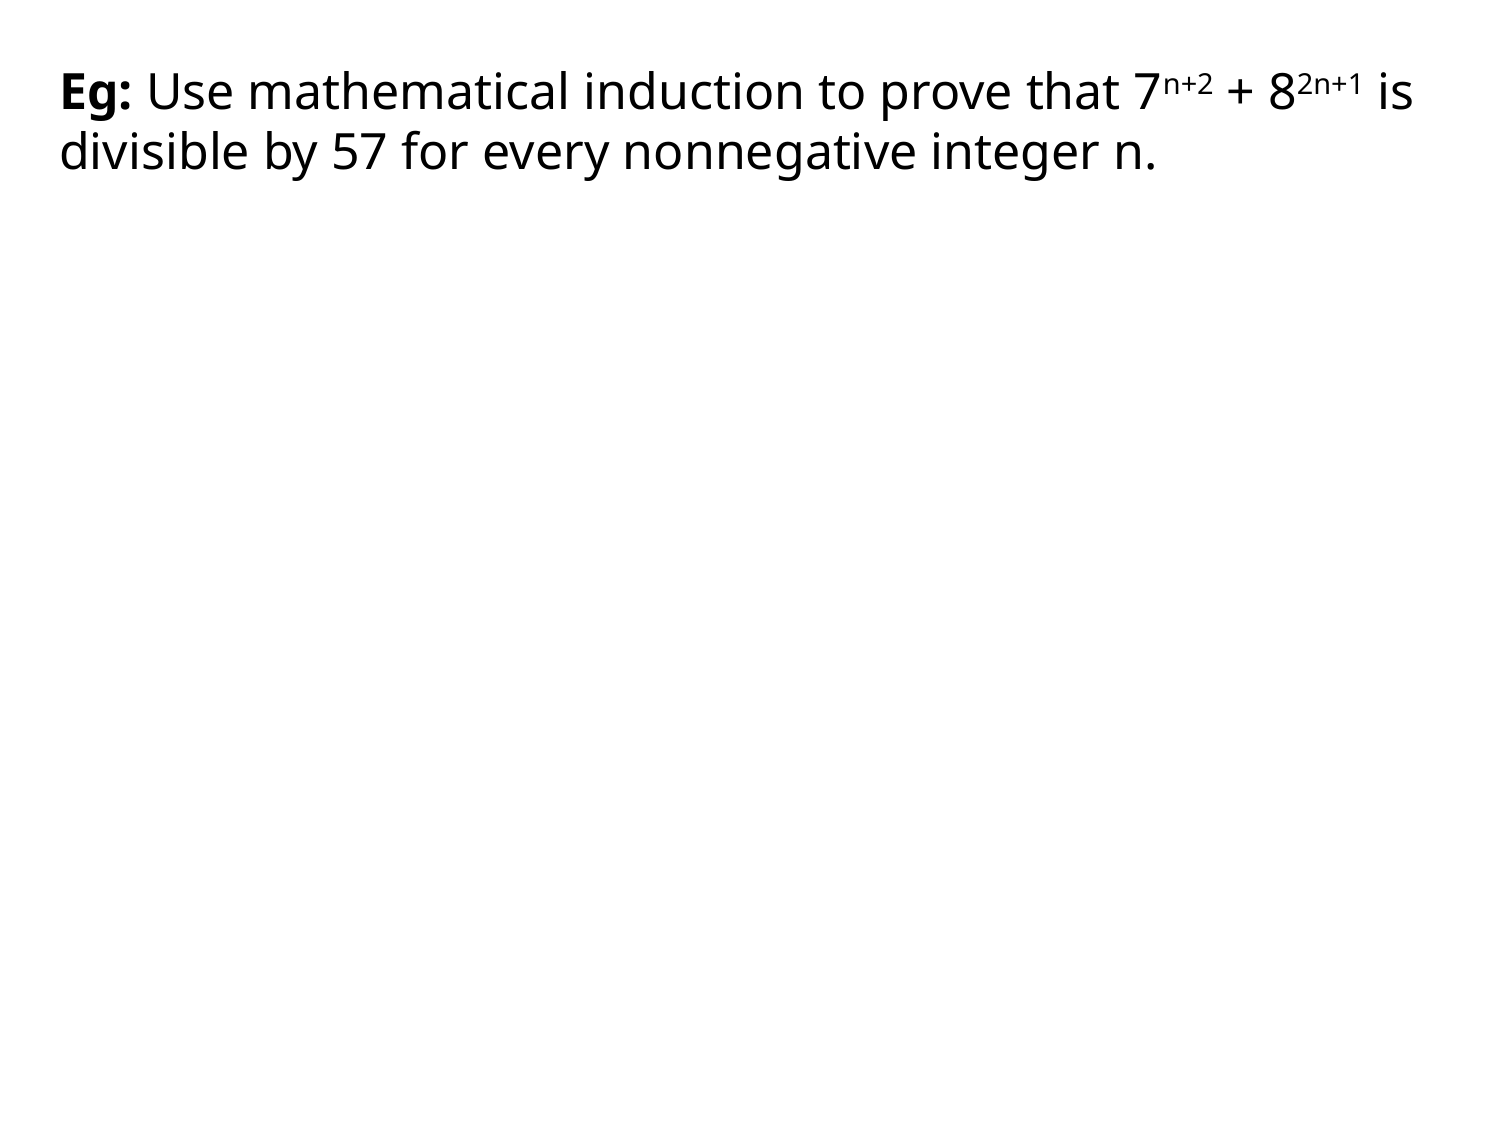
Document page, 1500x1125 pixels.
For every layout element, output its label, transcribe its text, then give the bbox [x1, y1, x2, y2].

text_box Eg: Use mathematical induction to prove that 7n+2 + 82n+1 is divisible by 57 for every nonnegative integer n. [44, 44, 1467, 1052]
